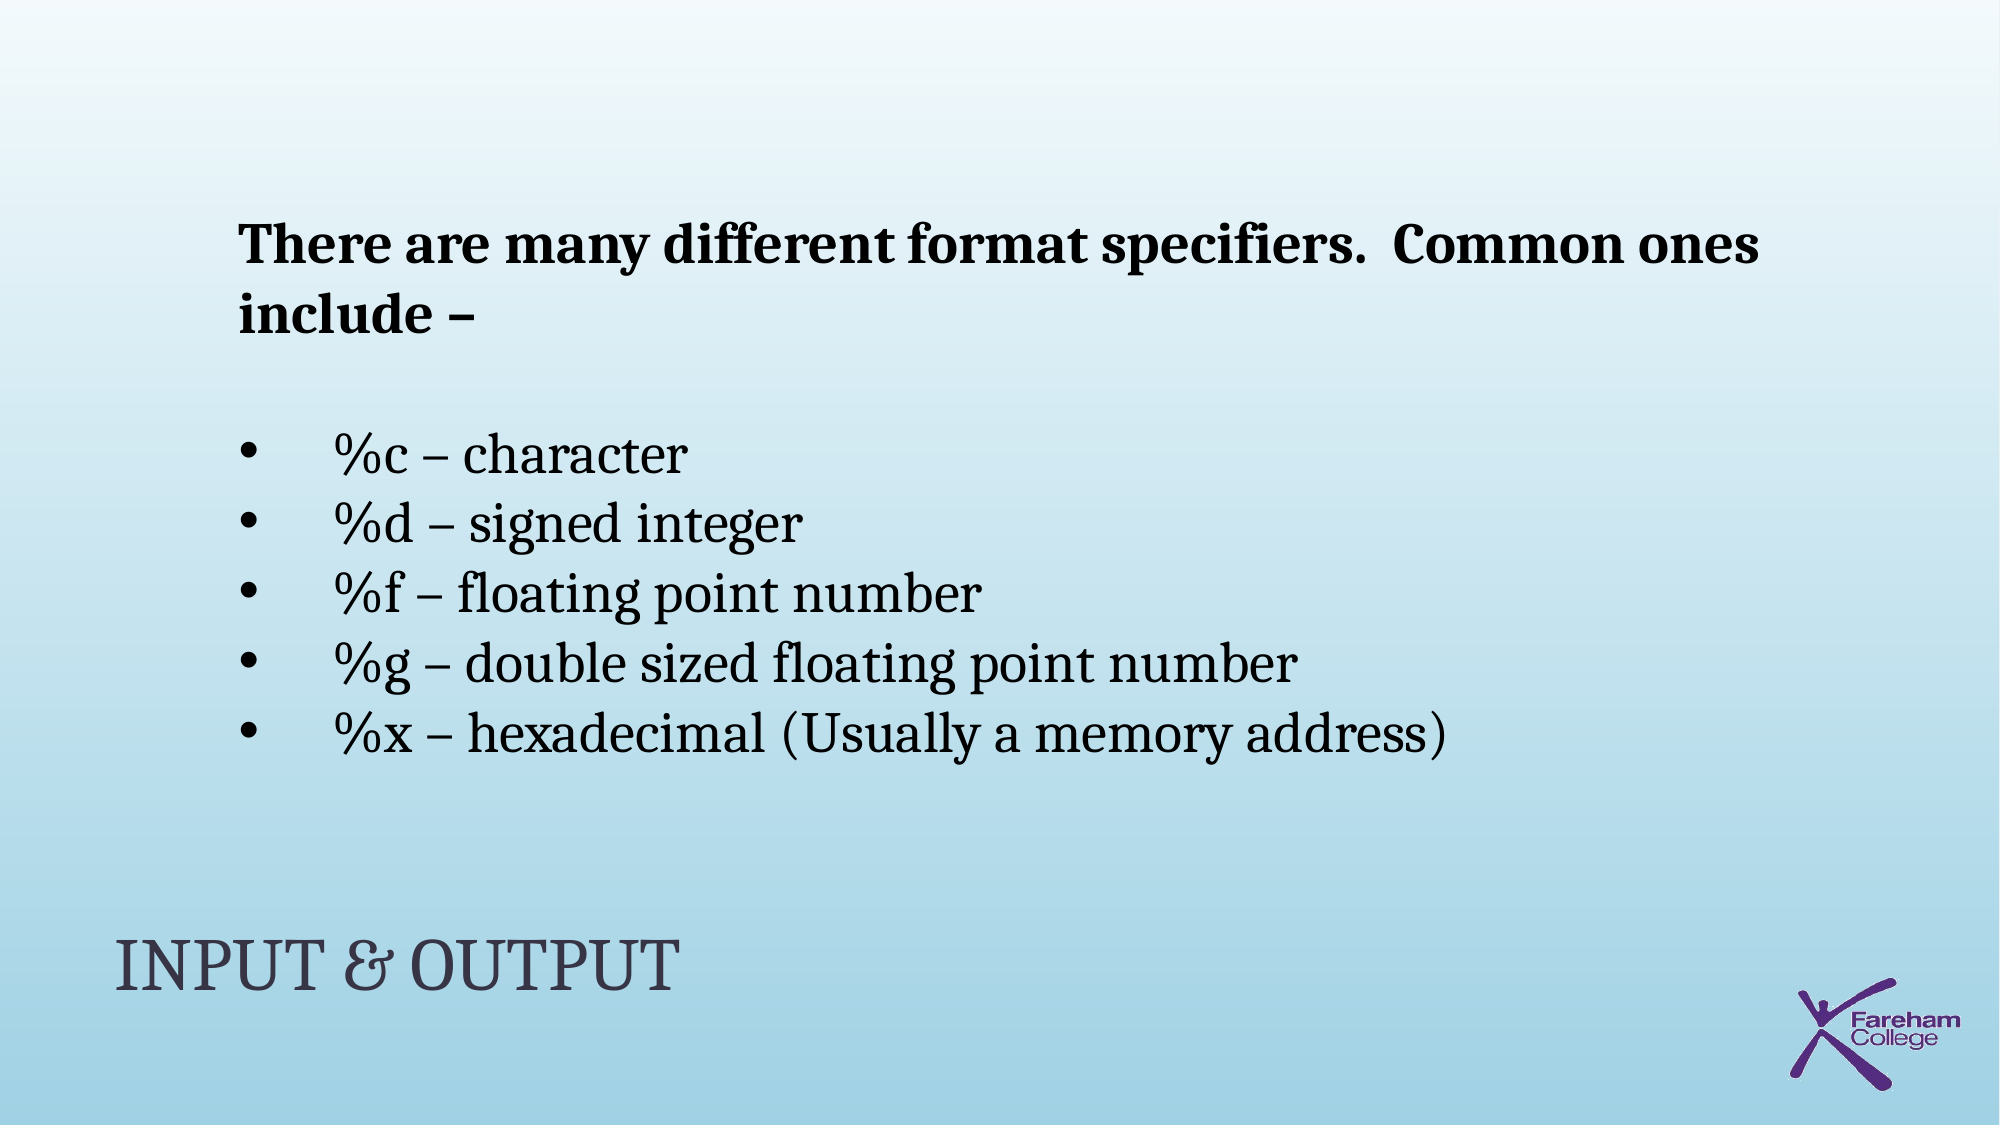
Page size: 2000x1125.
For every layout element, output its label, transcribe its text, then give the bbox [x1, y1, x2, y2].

list [212, 112, 1900, 800]
picture [1779, 964, 1974, 1110]
title INPUT & OUTPUT [99, 837, 1900, 1013]
text_box There are many different format specifiers. Common ones include – %c – character %d – signed integer %f – floating point number %g – double sized floating point number %x – hexadecimal (Usually a memory address) [148, 197, 1852, 772]
